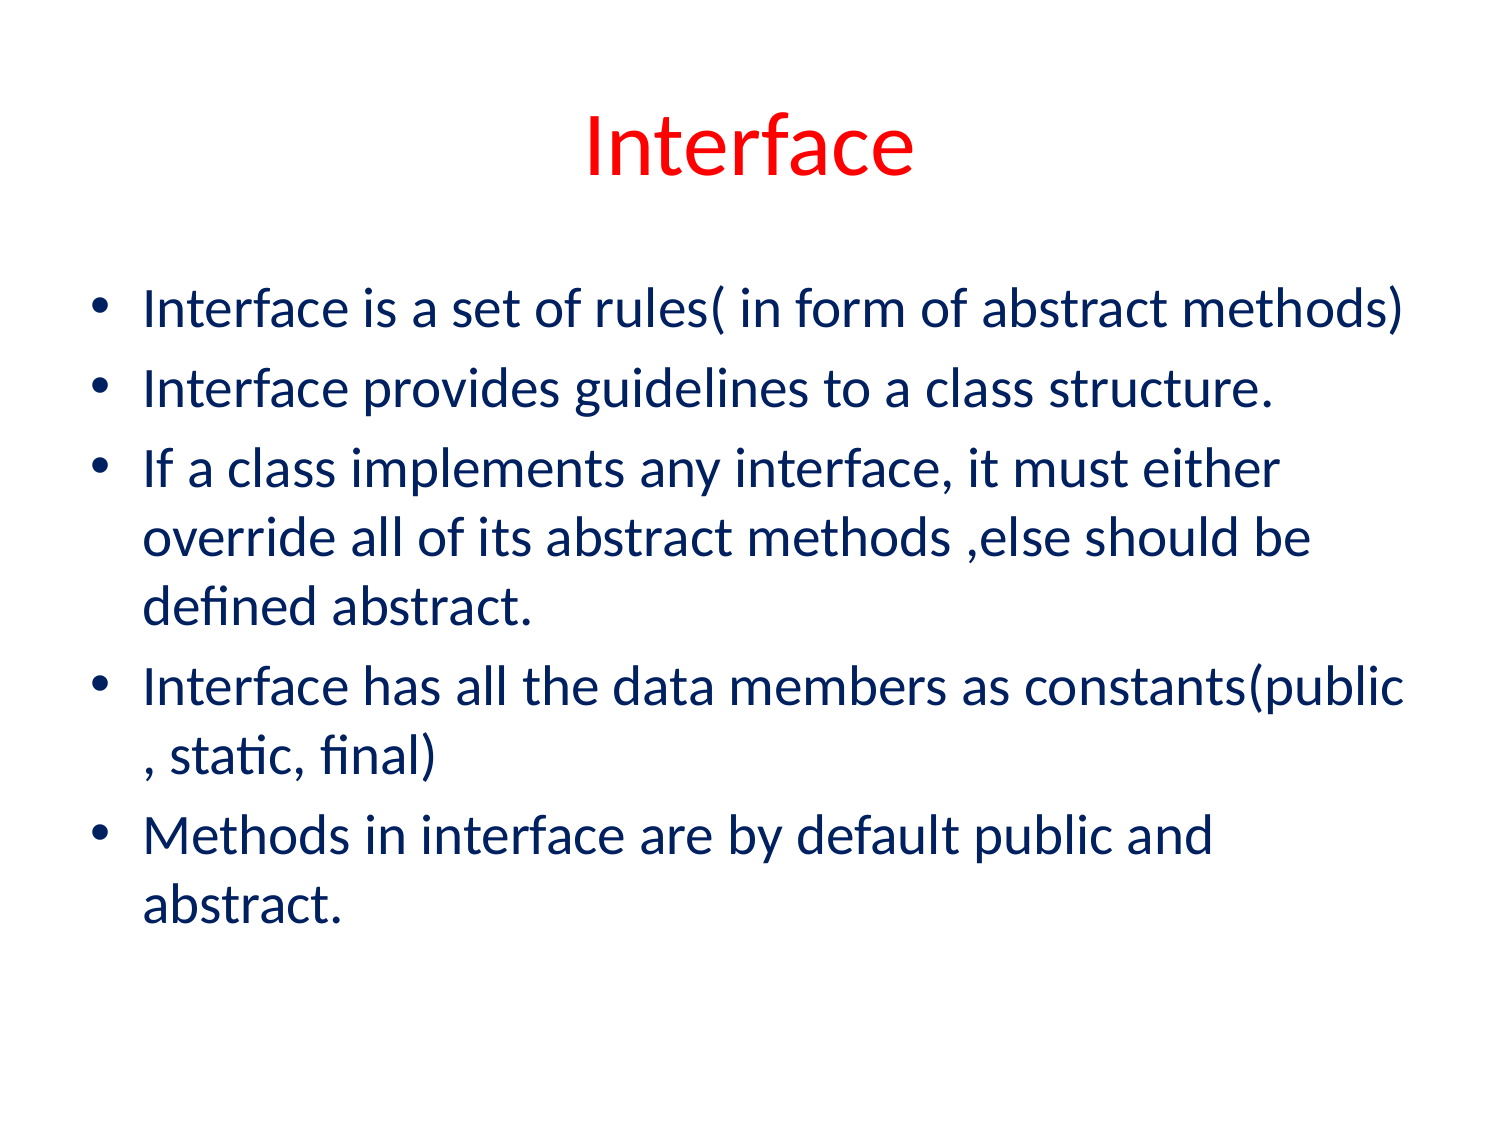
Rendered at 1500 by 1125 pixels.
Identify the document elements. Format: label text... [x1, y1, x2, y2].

list Interface is a set of rules( in form of abstract methods) Interface provides guidelines to a class structure. If a class implements any interface, it must either override all of its abstract methods ,else should be defined abstract. Interface has all the data members as constants(public , static, final) Methods in interface are by default public and abstract. [75, 262, 1425, 1005]
title Interface [75, 45, 1425, 233]
